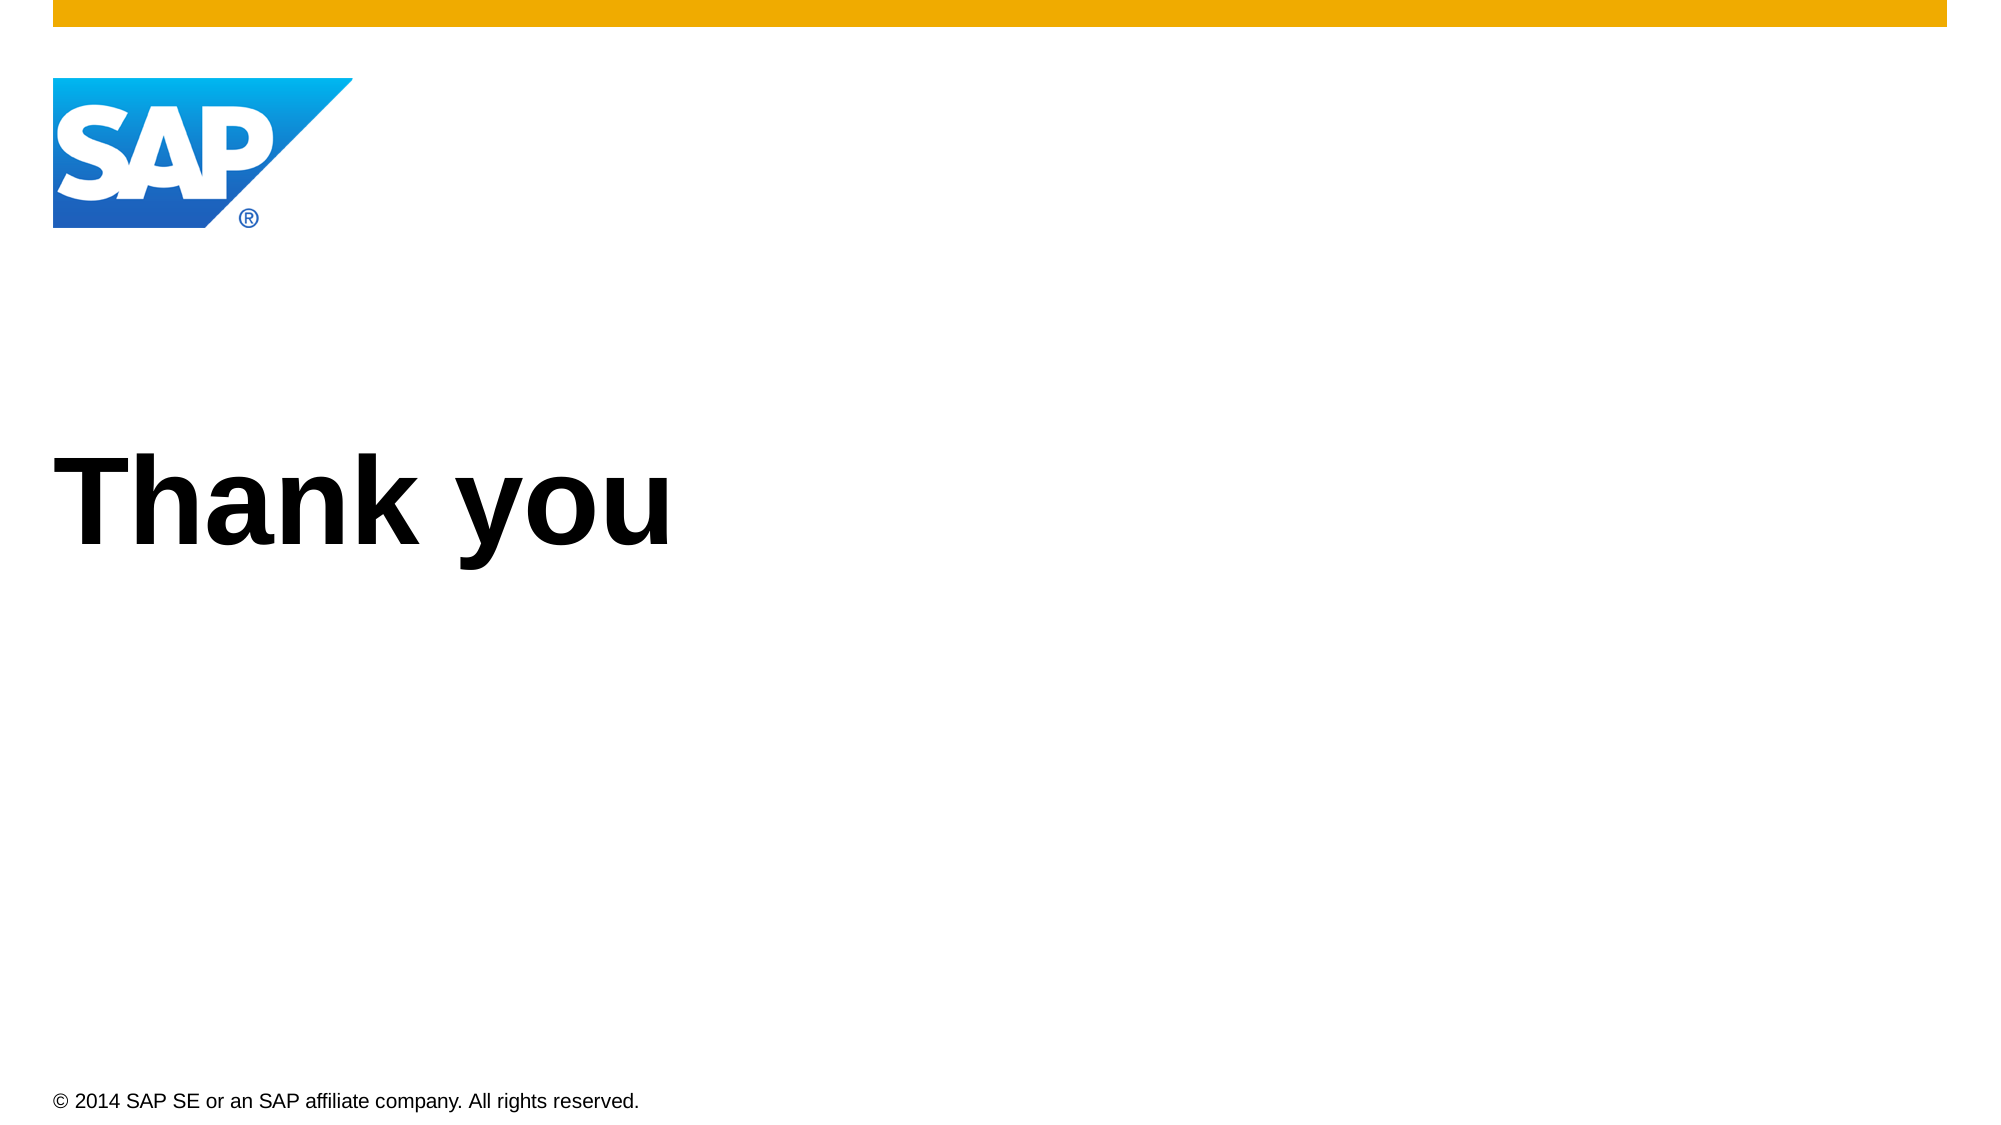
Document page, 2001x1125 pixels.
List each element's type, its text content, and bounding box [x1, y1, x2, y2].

text_box © 2014 SAP SE or an SAP affiliate company. All rights reserved. [51, 1087, 649, 1113]
text_box Thank you [51, 419, 681, 570]
text_box [53, 78, 353, 228]
